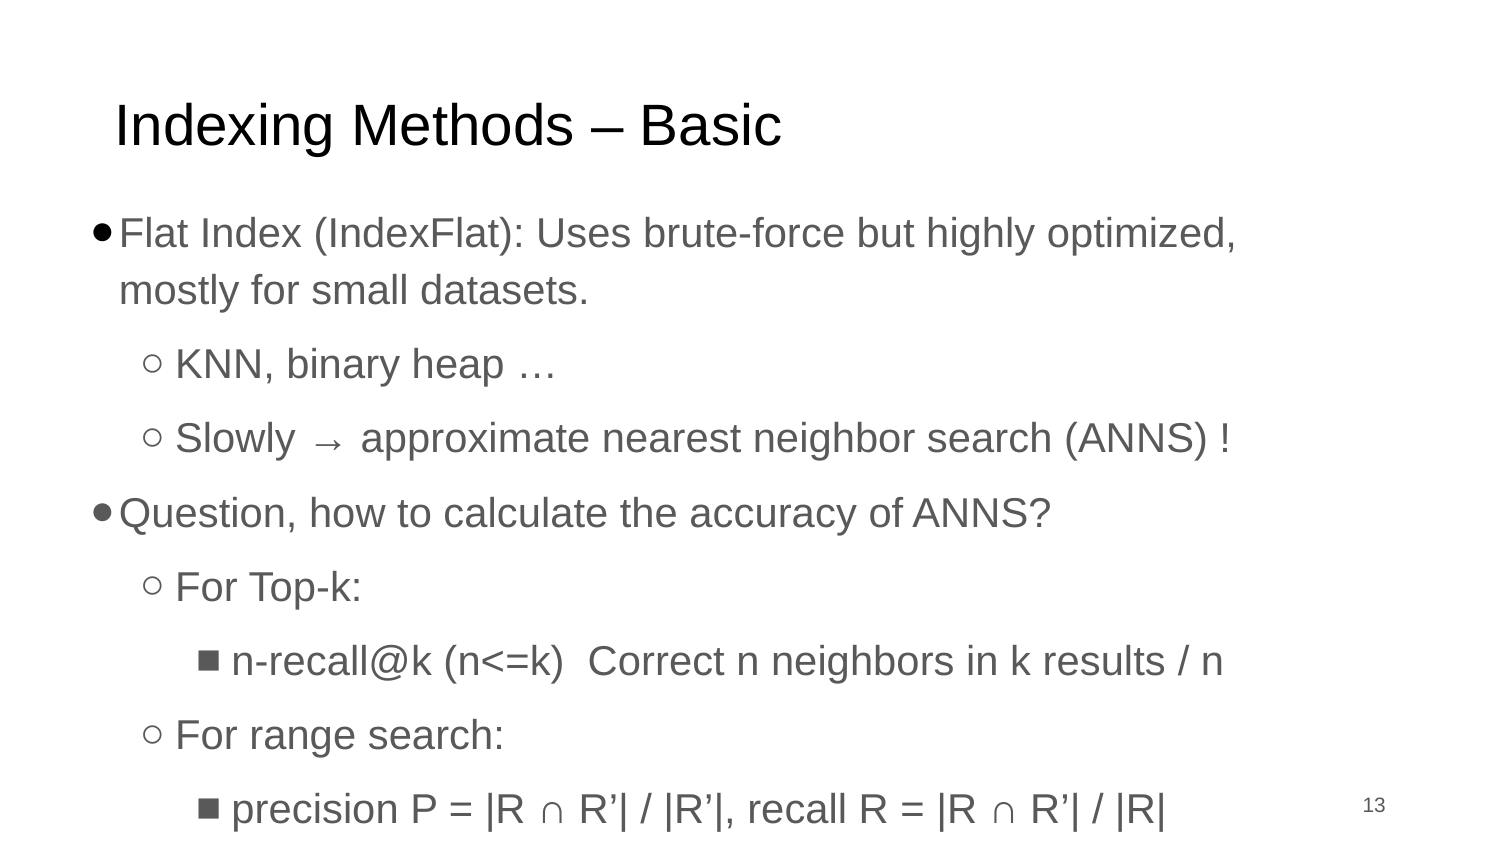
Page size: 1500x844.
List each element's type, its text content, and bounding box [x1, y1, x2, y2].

text_box Flat Index (IndexFlat): Uses brute-force but highly optimized, mostly for small datasets. KNN, binary heap … Slowly → approximate nearest neighbor search (ANNS) ! Question, how to calculate the accuracy of ANNS? For Top-k: n-recall@k (n<=k) Correct n neighbors in k results​ / n For range search: precision P = |R ∩ R’| / |R’|, recall R = |R ∩ R’| / |R| [74, 182, 1331, 844]
slide_number ‹#› [1331, 782, 1397, 827]
title Indexing Methods – Basic [103, 44, 971, 182]
